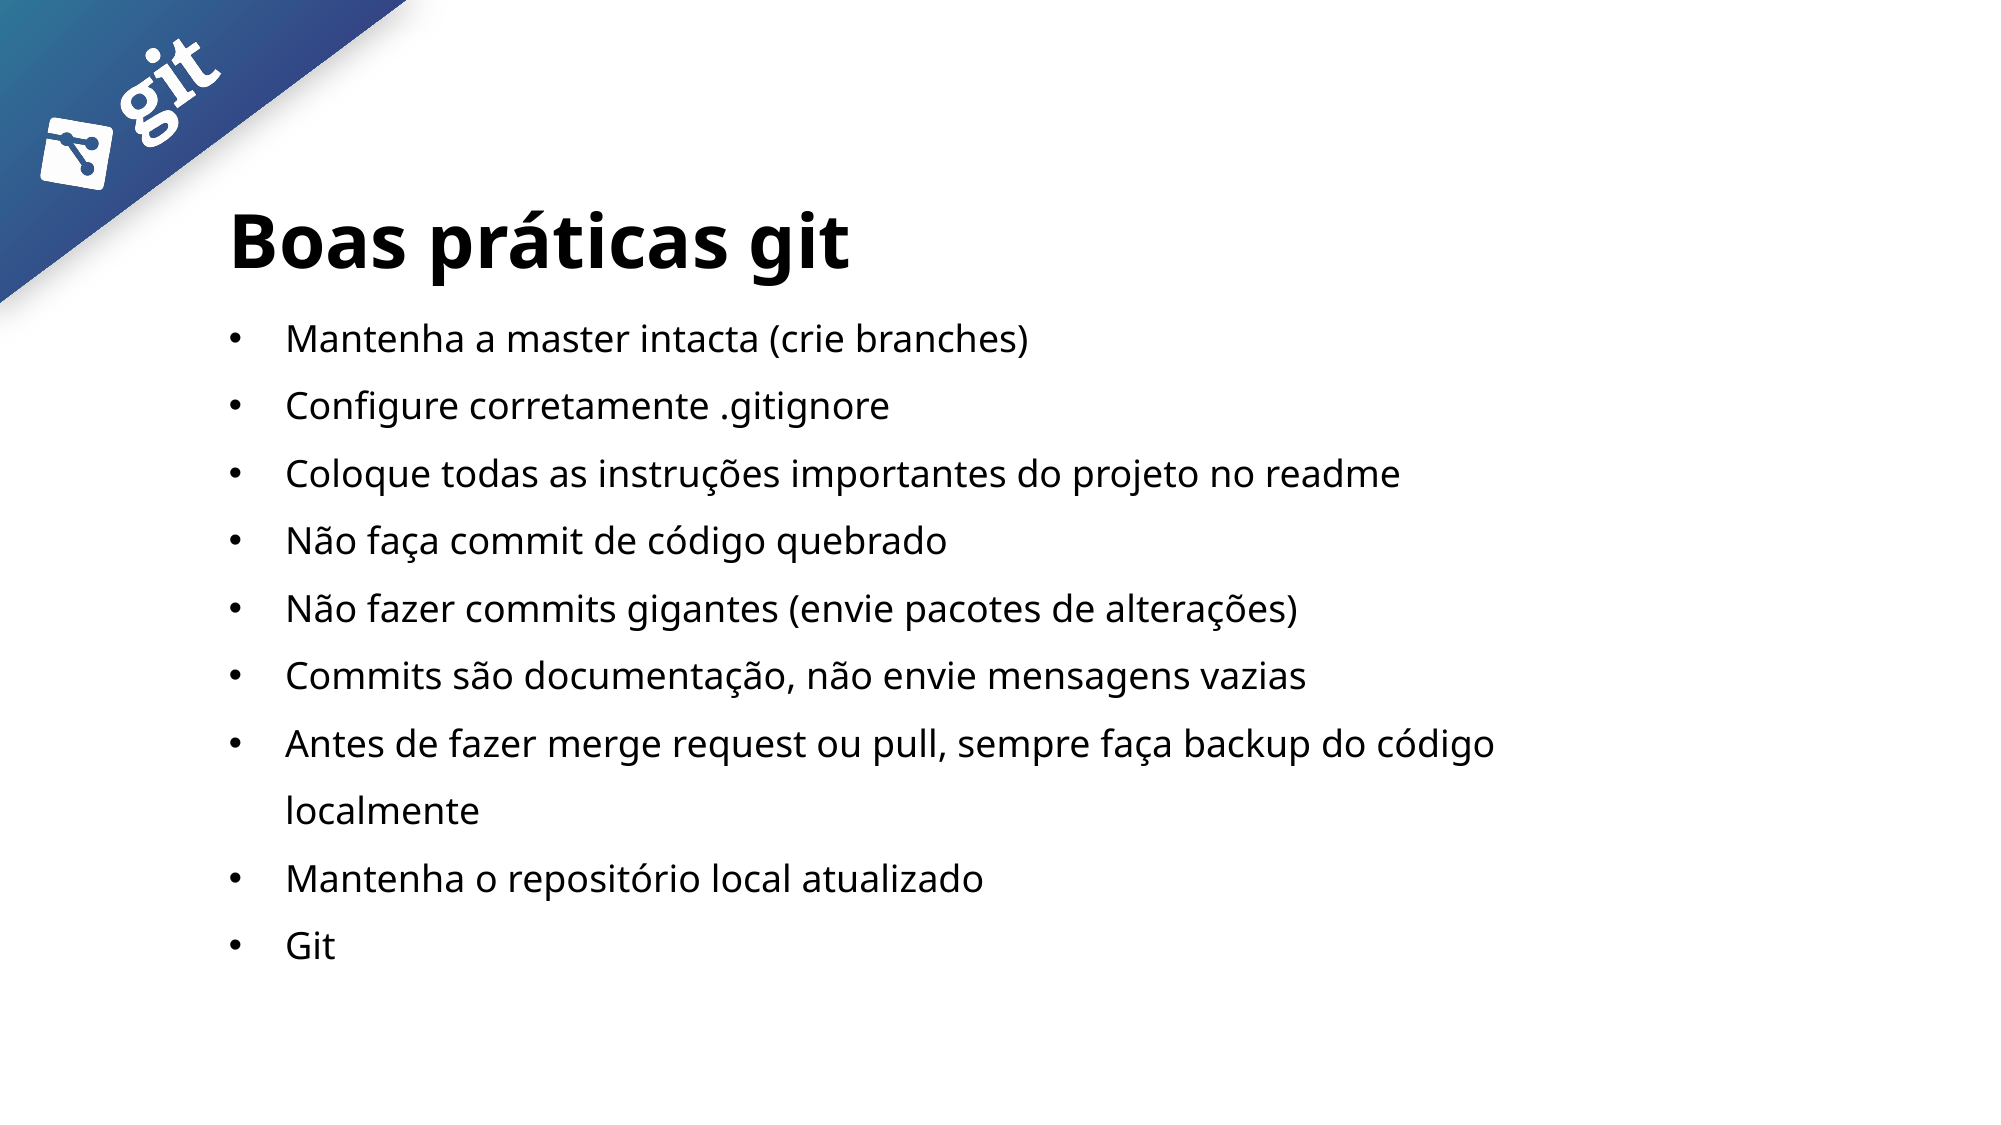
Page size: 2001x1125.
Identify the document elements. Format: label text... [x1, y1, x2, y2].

text_box Mantenha a master intacta (crie branches) Configure corretamente .gitignore Coloque todas as instruções importantes do projeto no readme Não faça commit de código quebrado Não fazer commits gigantes (envie pacotes de alterações) Commits são documentação, não envie mensagens vazias Antes de fazer merge request ou pull, sempre faça backup do código localmente Mantenha o repositório local atualizado Git [213, 263, 1665, 996]
text_box [0, 0, 408, 304]
title Boas práticas git [213, 195, 1939, 292]
picture [17, 24, 235, 213]
